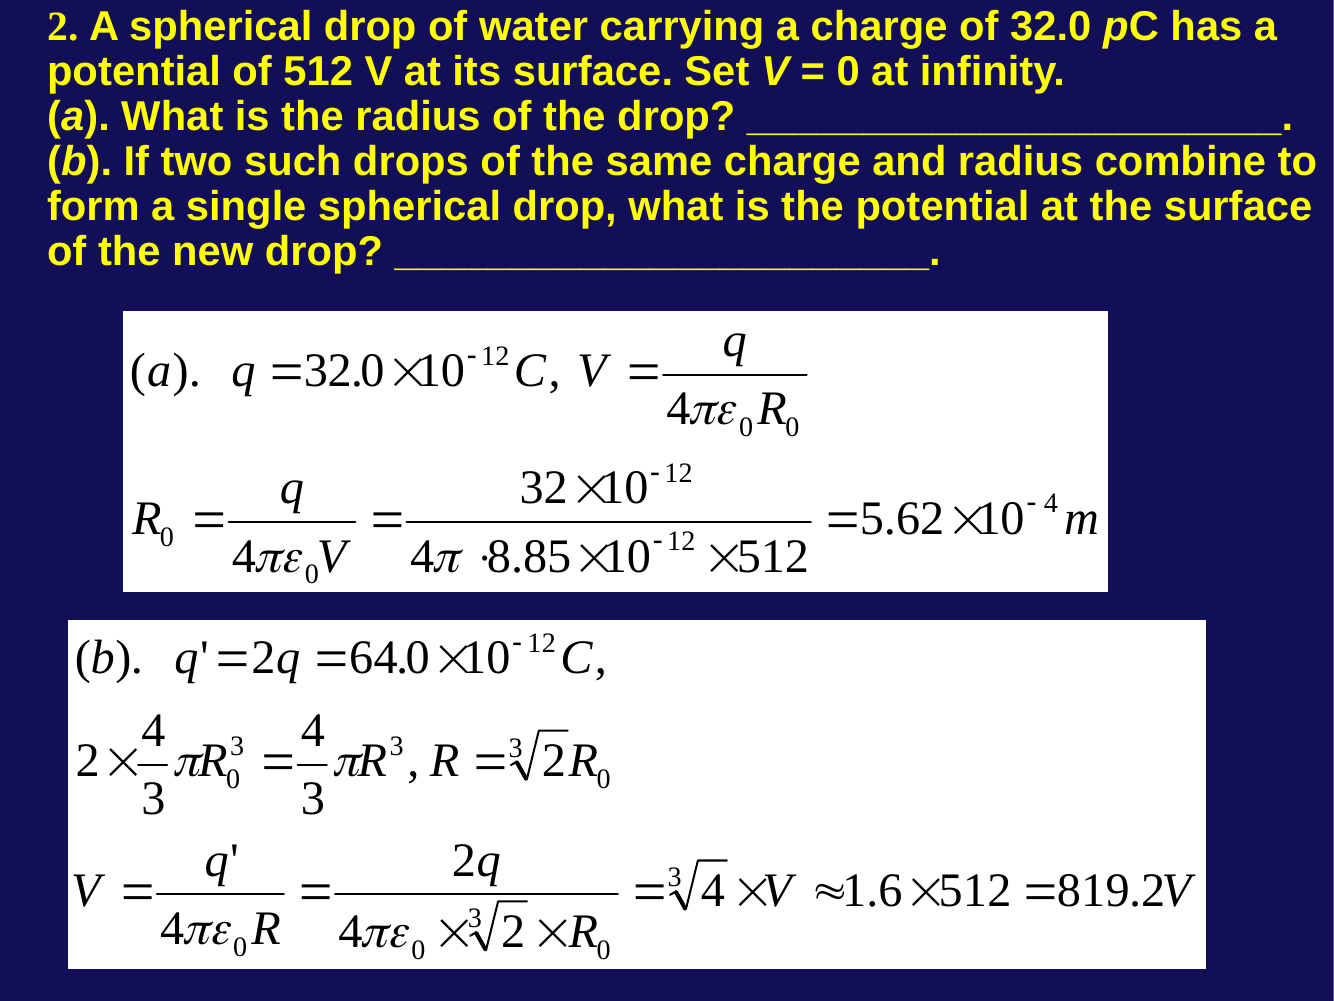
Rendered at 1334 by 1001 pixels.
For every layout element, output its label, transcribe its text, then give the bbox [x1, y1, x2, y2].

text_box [67, 619, 1206, 970]
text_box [122, 310, 1109, 593]
title 2. A spherical drop of water carrying a charge of 32.0 pC has a potential of 512 V at its surface. Set V = 0 at infinity. (a). What is the radius of the drop? _______________________. (b). If two such drops of the same charge and radius combine to form a single spherical drop, what is the potential at the surface of the new drop? _______________________. [36, 0, 1334, 327]
